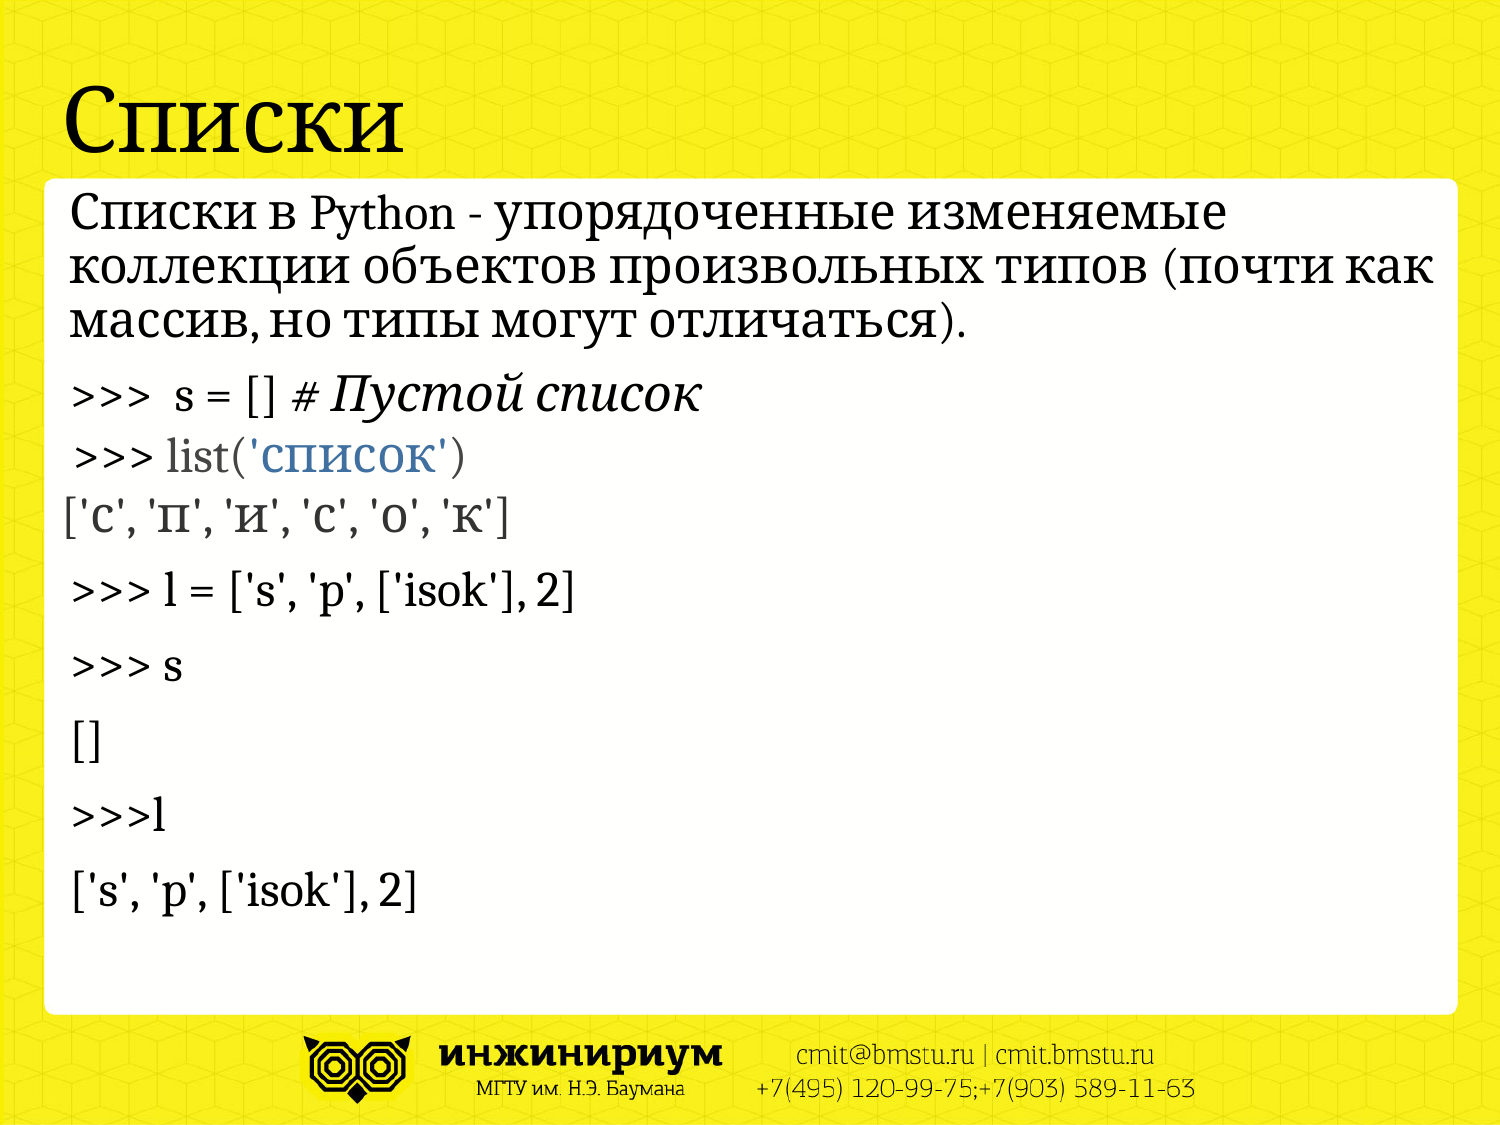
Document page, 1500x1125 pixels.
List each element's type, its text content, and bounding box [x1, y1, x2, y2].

title Списки [46, 75, 1340, 170]
list Списки в Python - упорядоченные изменяемые коллекции объектов произвольных типов (почти как массив, но типы могут отличаться). >>> s = [] # Пустой список >>> list('список') ['с', 'п', 'и', 'с', 'о', 'к'] >>> l = ['s', 'p', ['isok'], 2] >>> s [] >>>l ['s', 'p', ['isok'], 2] [46, 170, 1456, 1013]
picture [0, 0, 1500, 1125]
